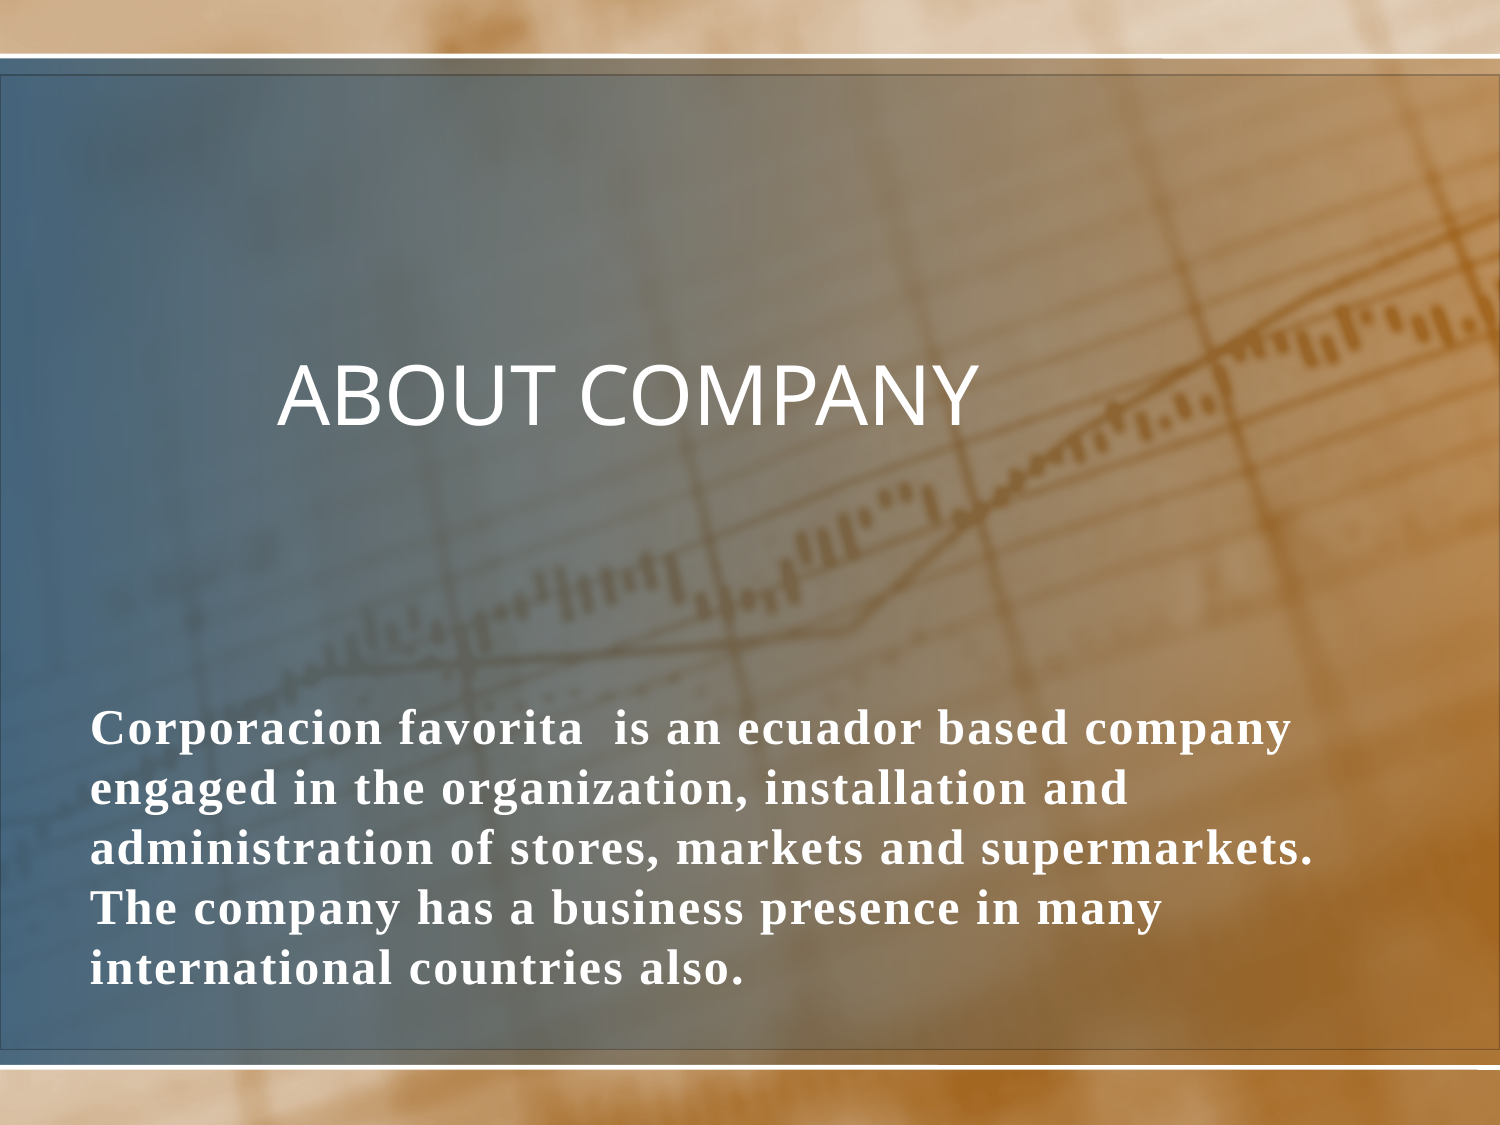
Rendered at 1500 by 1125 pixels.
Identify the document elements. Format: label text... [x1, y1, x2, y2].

list Corporacion favorita is an ecuador based company engaged in the organization, installation and administration of stores, markets and supermarkets. The company has a business presence in many international countries also. [75, 687, 1409, 836]
title ABOUT COMPANY [262, 224, 1500, 450]
